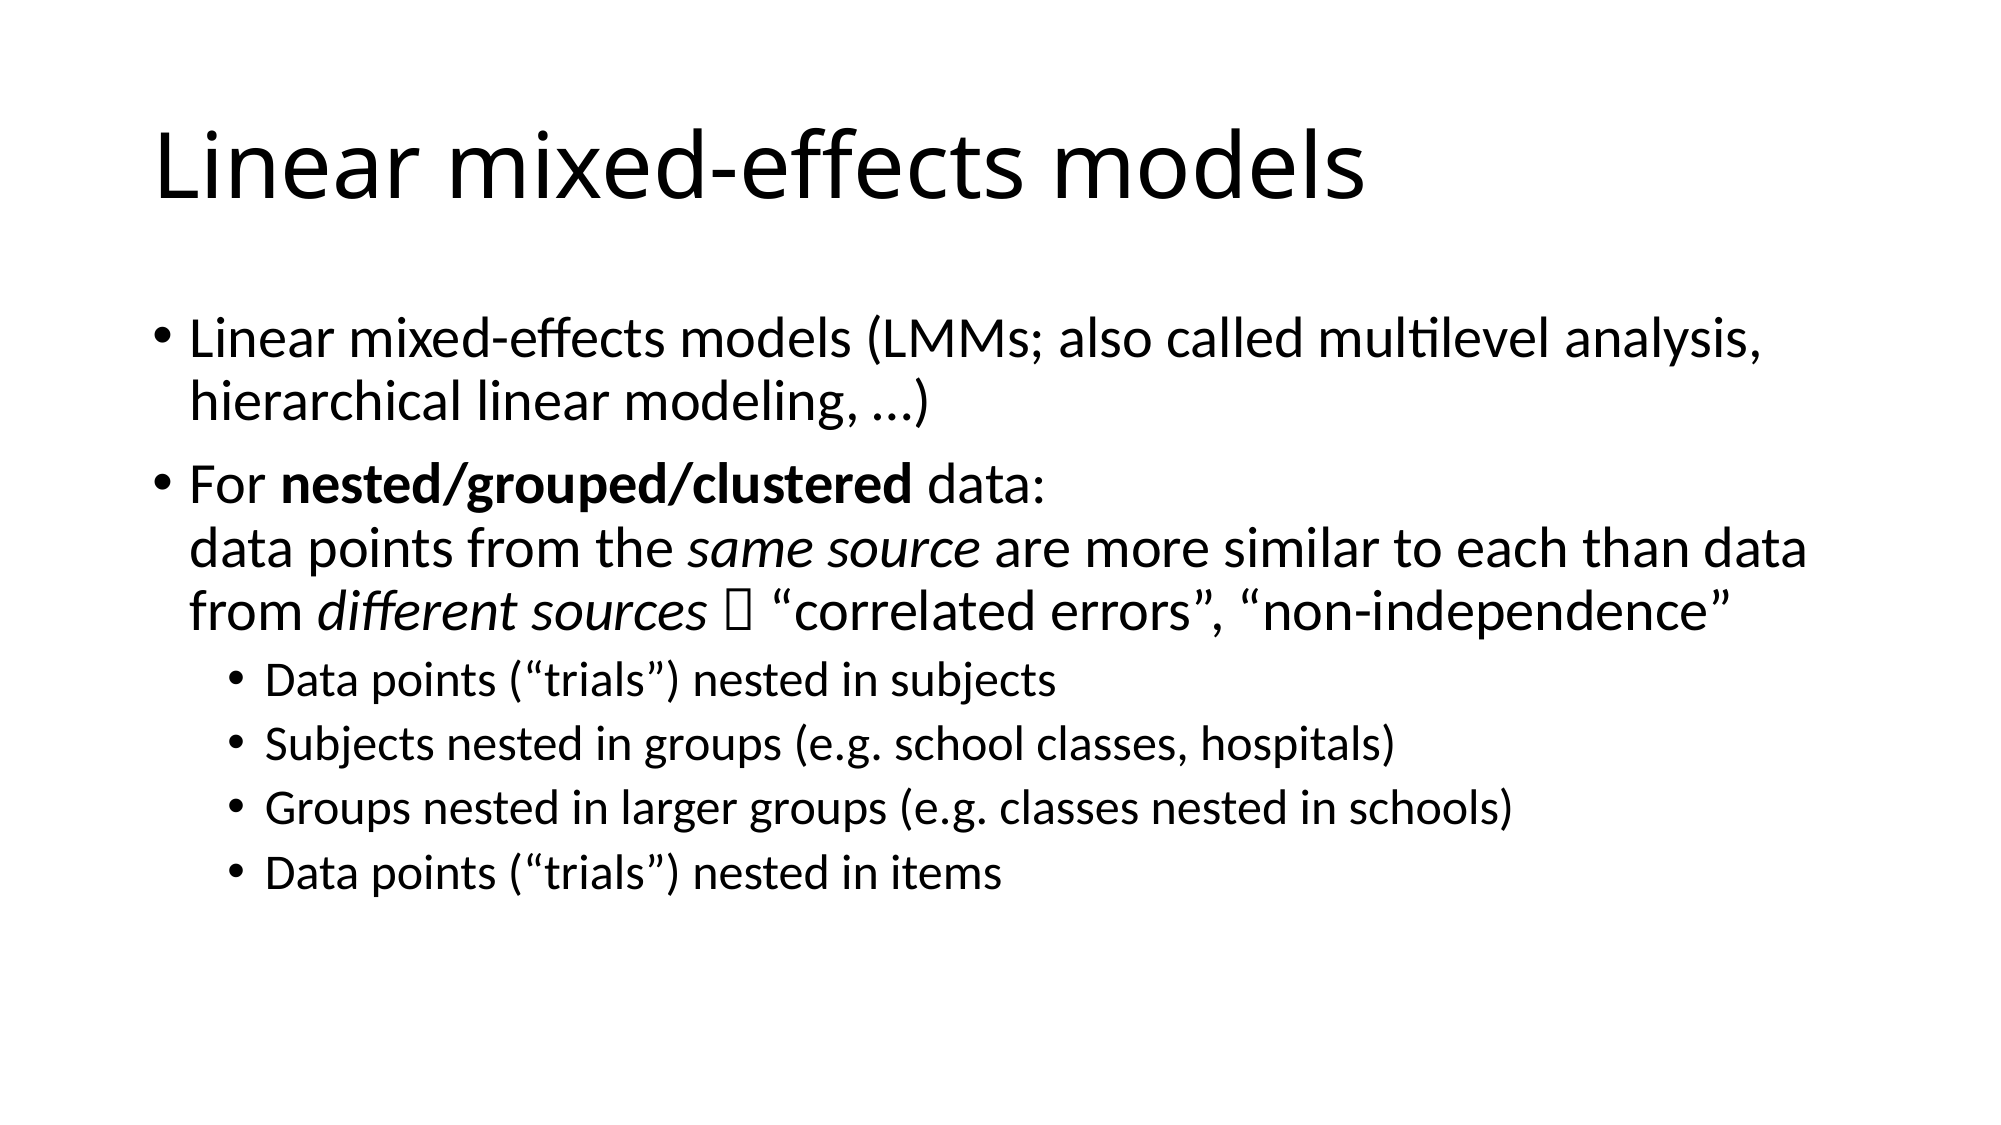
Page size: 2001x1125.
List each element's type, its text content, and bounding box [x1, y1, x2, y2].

list Linear mixed-effects models (LMMs; also called multilevel analysis, hierarchical linear modeling, …) For nested/grouped/clustered data: data points from the same source are more similar to each than data from different sources  “correlated errors”, “non-independence” Data points (“trials”) nested in subjects Subjects nested in groups (e.g. school classes, hospitals) Groups nested in larger groups (e.g. classes nested in schools) Data points (“trials”) nested in items [137, 299, 1863, 1014]
title Linear mixed-effects models [137, 59, 1863, 278]
